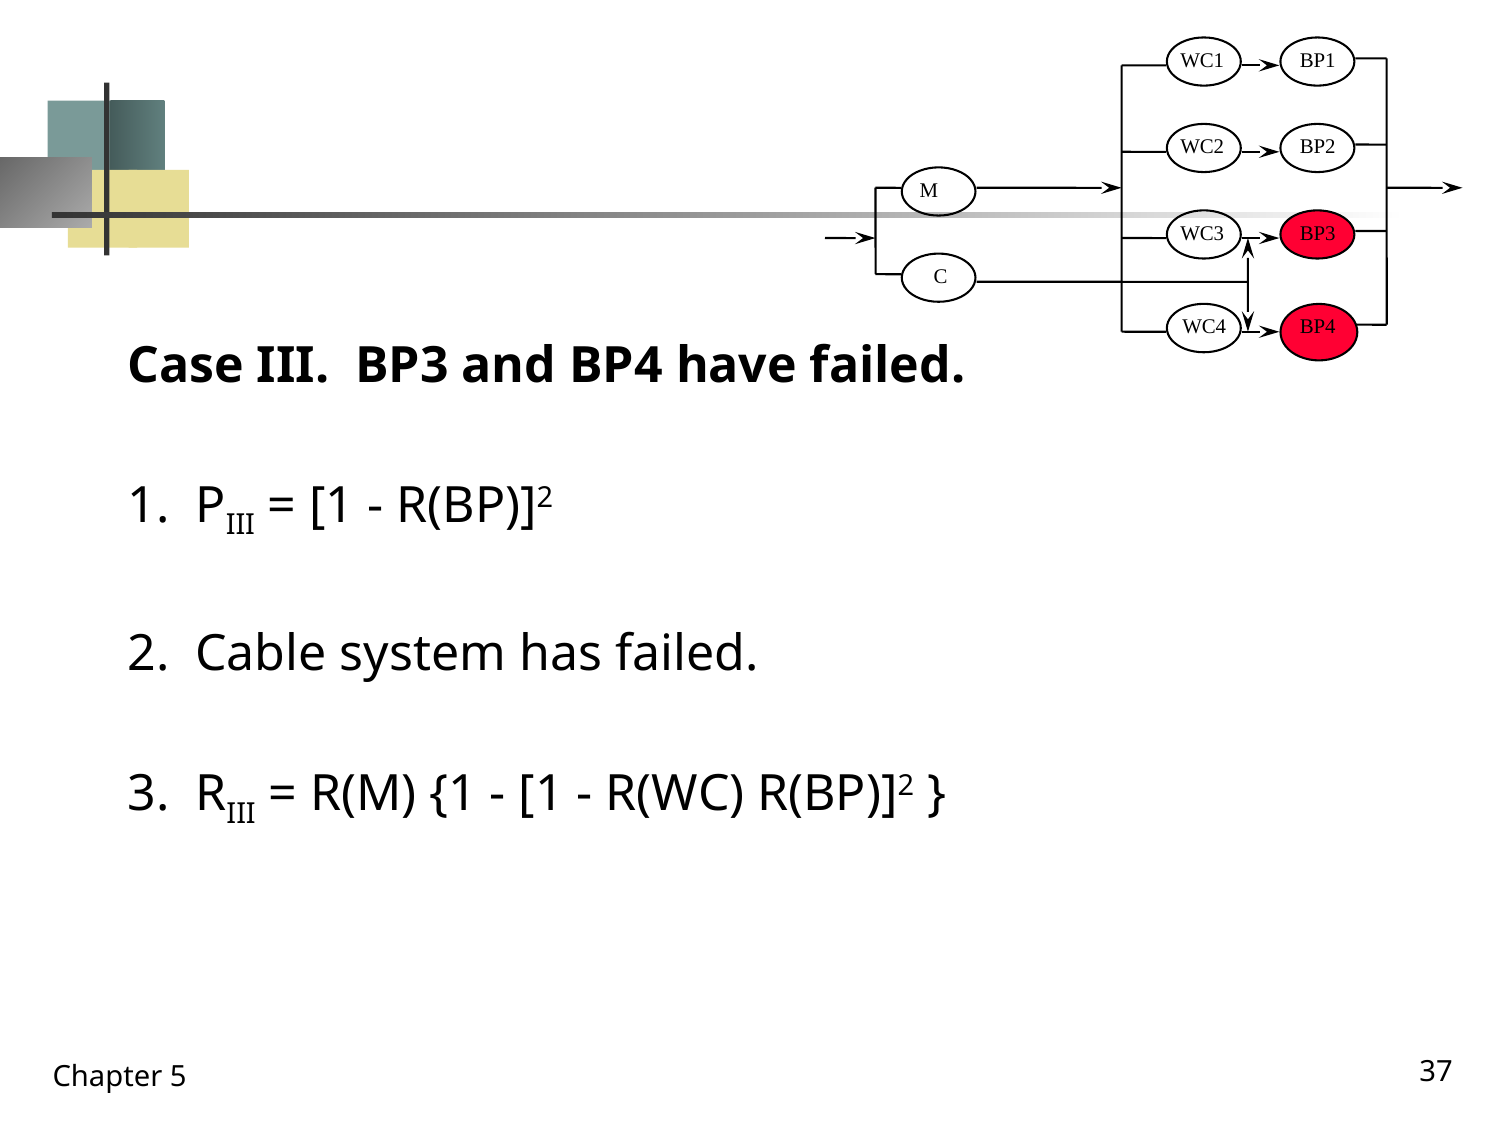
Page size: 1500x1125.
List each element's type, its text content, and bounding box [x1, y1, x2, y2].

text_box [824, 37, 1463, 361]
slide_number 37 [1154, 1023, 1468, 1100]
slide_number Chapter 5 [37, 1024, 351, 1101]
list Case III. BP3 and BP4 have failed. 1. PIII = [1 - R(BP)]2 2. Cable system has failed. 3. RIII = R(M) {1 - [1 - R(WC) R(BP)]2 } [112, 324, 1386, 911]
